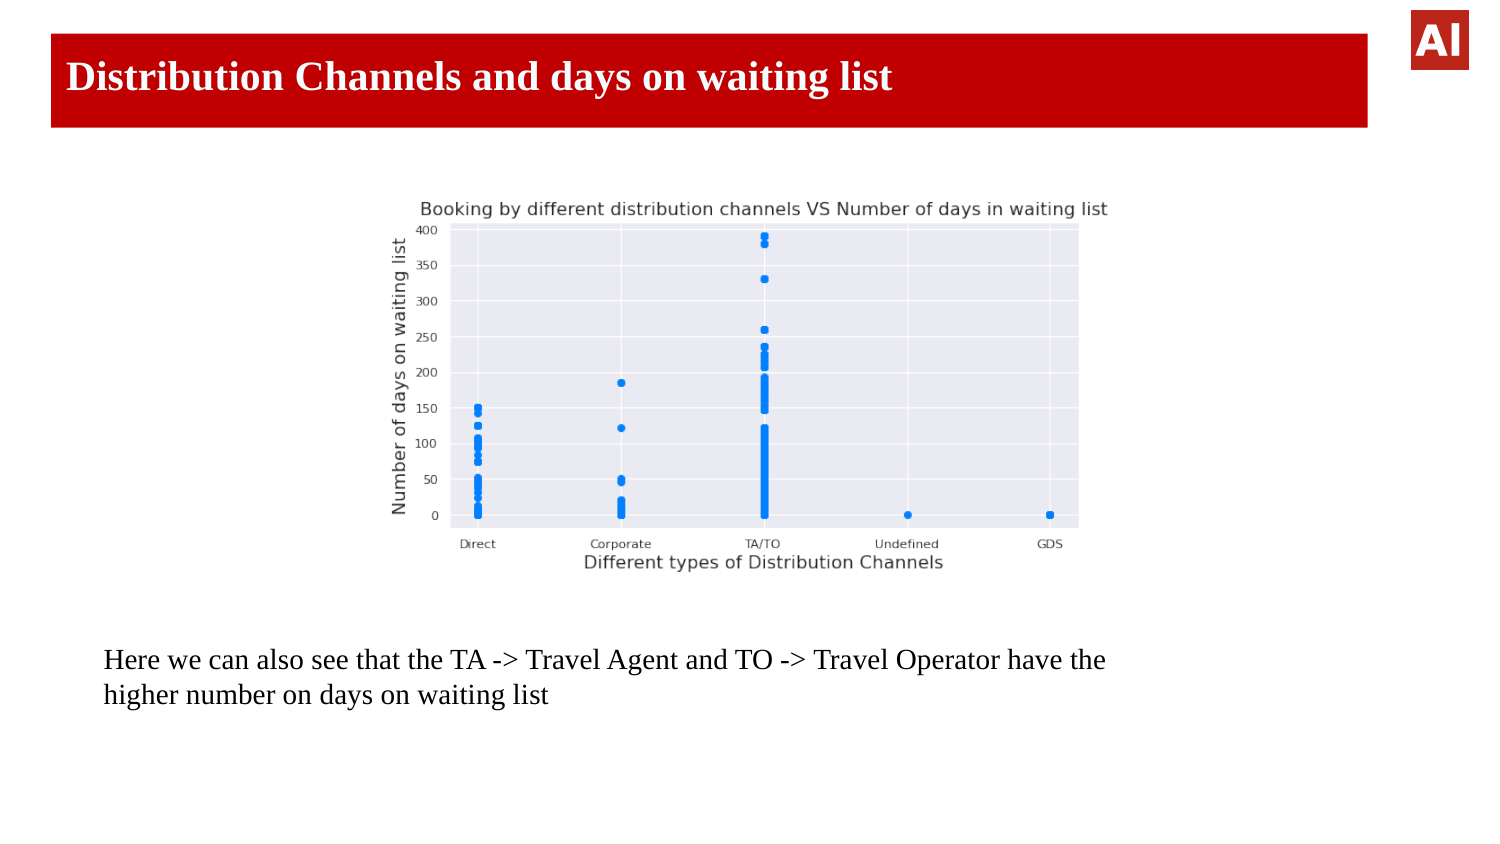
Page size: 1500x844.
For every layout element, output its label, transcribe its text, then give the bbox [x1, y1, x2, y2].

title Distribution Channels and days on waiting list [51, 33, 1368, 128]
picture [1411, 10, 1469, 70]
text_box Here we can also see that the TA -> Travel Agent and TO -> Travel Operator have the higher number on days on waiting list [88, 633, 1149, 718]
picture [385, 194, 1115, 581]
